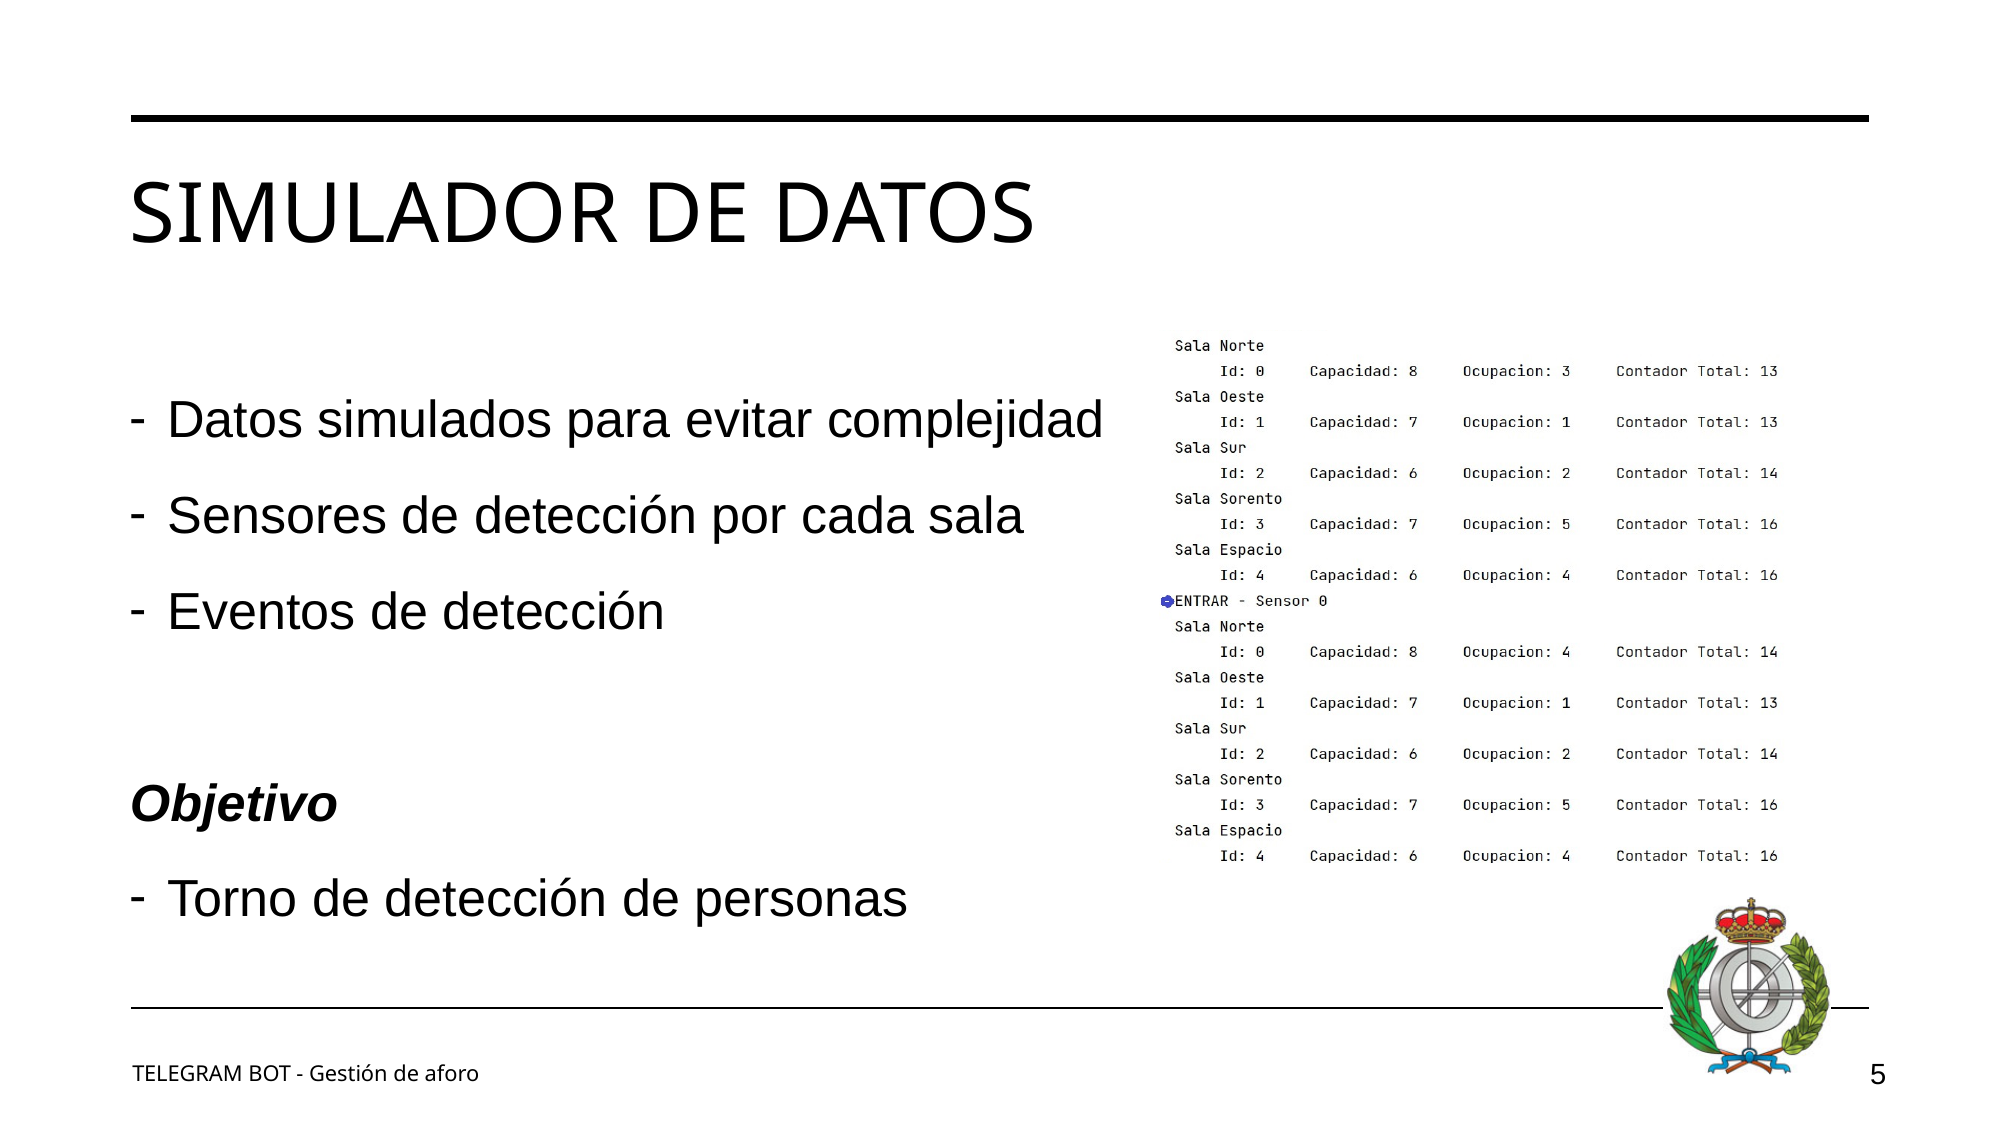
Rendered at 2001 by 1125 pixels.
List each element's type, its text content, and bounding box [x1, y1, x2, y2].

text_box 5 [1791, 1042, 1902, 1103]
title SIMULADOR DE DATOS [114, 151, 1869, 282]
picture [1159, 329, 1831, 863]
list Datos simulados para evitar complejidad Sensores de detección por cada sala Eventos de detección Objetivo Torno de detección de personas [114, 282, 1869, 973]
text_box TELEGRAM BOT - Gestión de aforo [117, 1042, 862, 1103]
picture [1663, 897, 1831, 1075]
